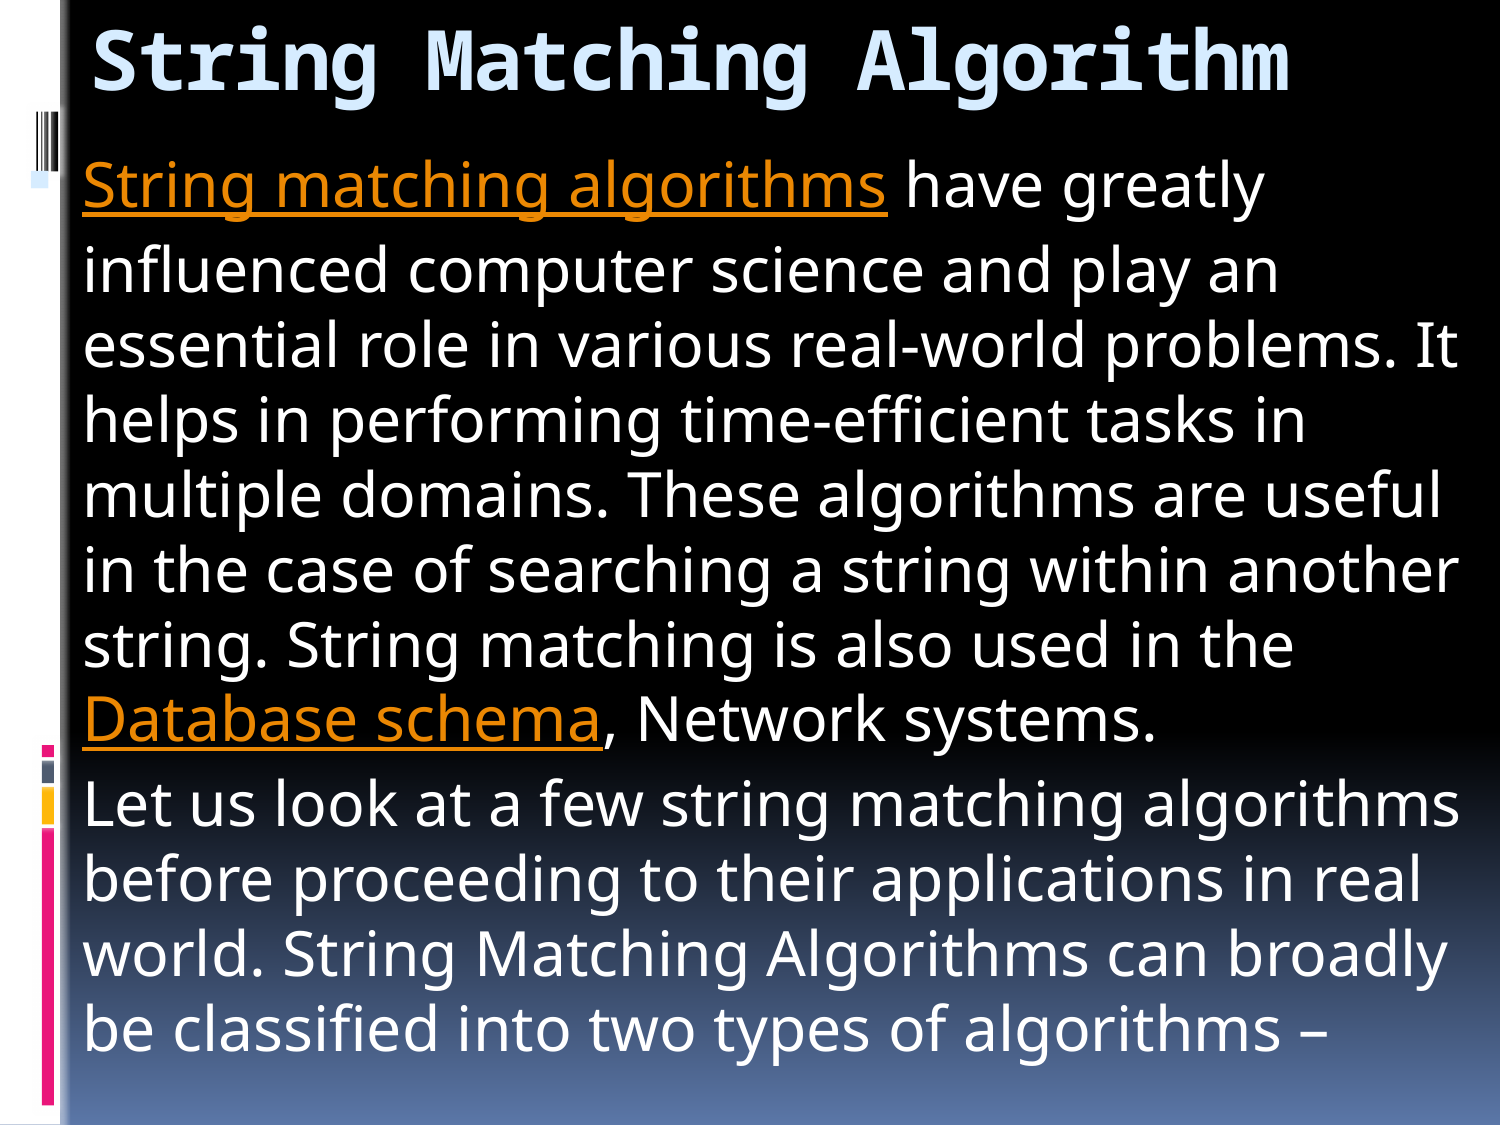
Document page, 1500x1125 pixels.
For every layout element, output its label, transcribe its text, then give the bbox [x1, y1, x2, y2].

title String Matching Algorithm [75, 0, 1425, 137]
list String matching algorithms have greatly influenced computer science and play an essential role in various real-world problems. It helps in performing time-efficient tasks in multiple domains. These algorithms are useful in the case of searching a string within another string. String matching is also used in the Database schema, Network systems. Let us look at a few string matching algorithms before proceeding to their applications in real world. String Matching Algorithms can broadly be classified into two types of algorithms – [0, 137, 1500, 1125]
